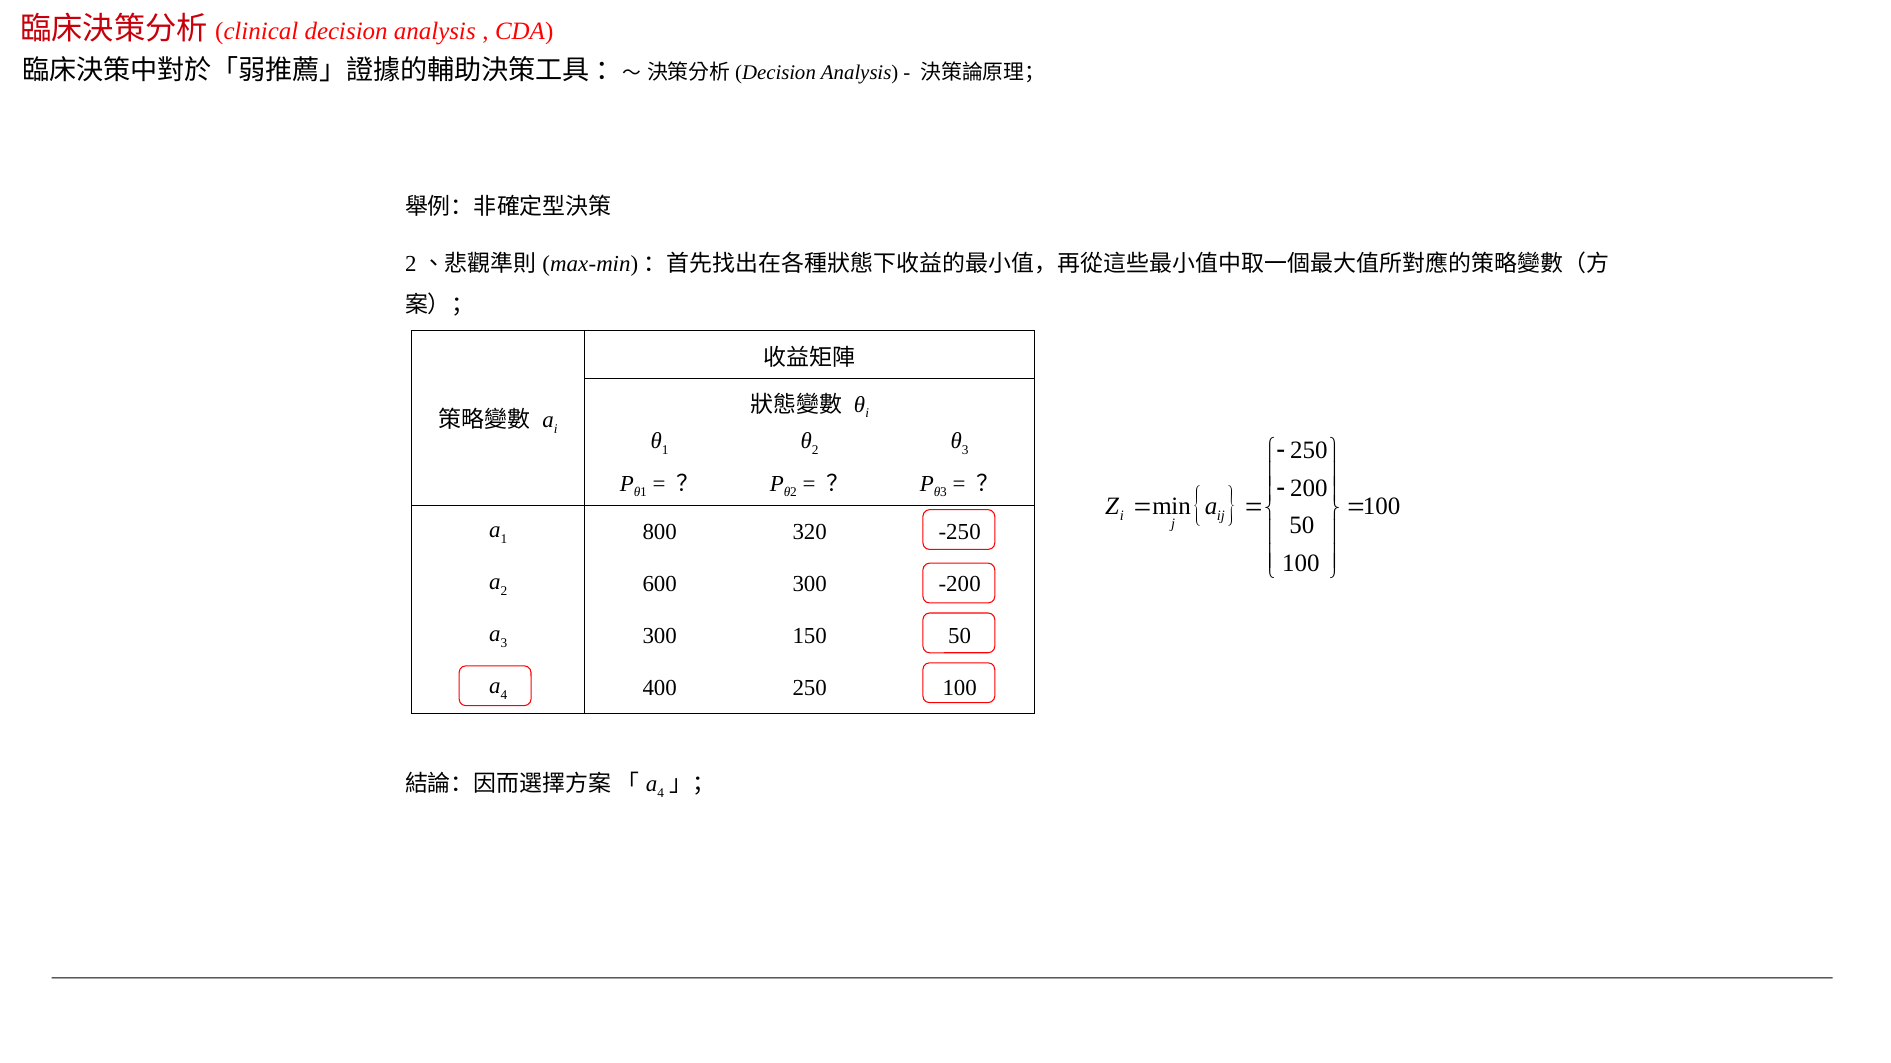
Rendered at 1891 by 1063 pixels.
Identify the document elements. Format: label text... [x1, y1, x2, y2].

table_cell 300 [735, 557, 885, 609]
table_cell a4 [412, 661, 584, 713]
table_cell 400 [585, 661, 735, 713]
table_cell 狀態變數 θi [585, 379, 1034, 426]
text_box [457, 663, 534, 708]
table_header 策略變數 ai [412, 331, 584, 505]
table_cell a2 [412, 557, 584, 609]
table_cell θ2 [735, 426, 885, 457]
table_cell -250 [885, 506, 1034, 557]
text_box [920, 561, 997, 606]
text_box [920, 610, 997, 655]
text_box 臨床決策中對於「弱推薦」證據的輔助決策工具 ：～ 決策分析(Decision Analysis) - 決策論原理； [7, 44, 1572, 93]
text_box 舉例：非確定型決策 [390, 170, 1509, 227]
table_cell 300 [585, 609, 735, 661]
table_cell θ3 [885, 426, 1034, 457]
table_cell Pθ1 = ？ [585, 457, 735, 505]
table_cell θ1 [585, 426, 735, 457]
text_box 結論：因而選擇方案 「a4」； [390, 745, 1509, 808]
table_cell 600 [585, 557, 735, 609]
table_header 收益矩陣 [585, 331, 1034, 378]
text_box 臨床決策分析(clinical decision analysis , CDA) [5, 9, 1404, 45]
text_box 2、悲觀準則(max-min)：首先找出在各種狀態下收益的最小值，再從這些最小值中取一個最大值所對應的策略變數（方案）； [390, 227, 1670, 325]
table_cell 250 [735, 661, 885, 713]
text_box [920, 660, 997, 705]
table_cell 320 [735, 506, 885, 557]
table_cell 100 [885, 661, 1034, 713]
table_cell Pθ2 = ？ [735, 457, 885, 505]
table_cell 800 [585, 506, 735, 557]
text_box [920, 507, 997, 552]
table_cell 50 [885, 609, 1034, 661]
table_cell Pθ3 = ？ [885, 457, 1034, 505]
table_cell -200 [885, 557, 1034, 609]
table_cell 150 [735, 609, 885, 661]
table_cell a1 [412, 506, 584, 557]
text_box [1100, 432, 1406, 584]
table_cell a3 [412, 609, 584, 661]
